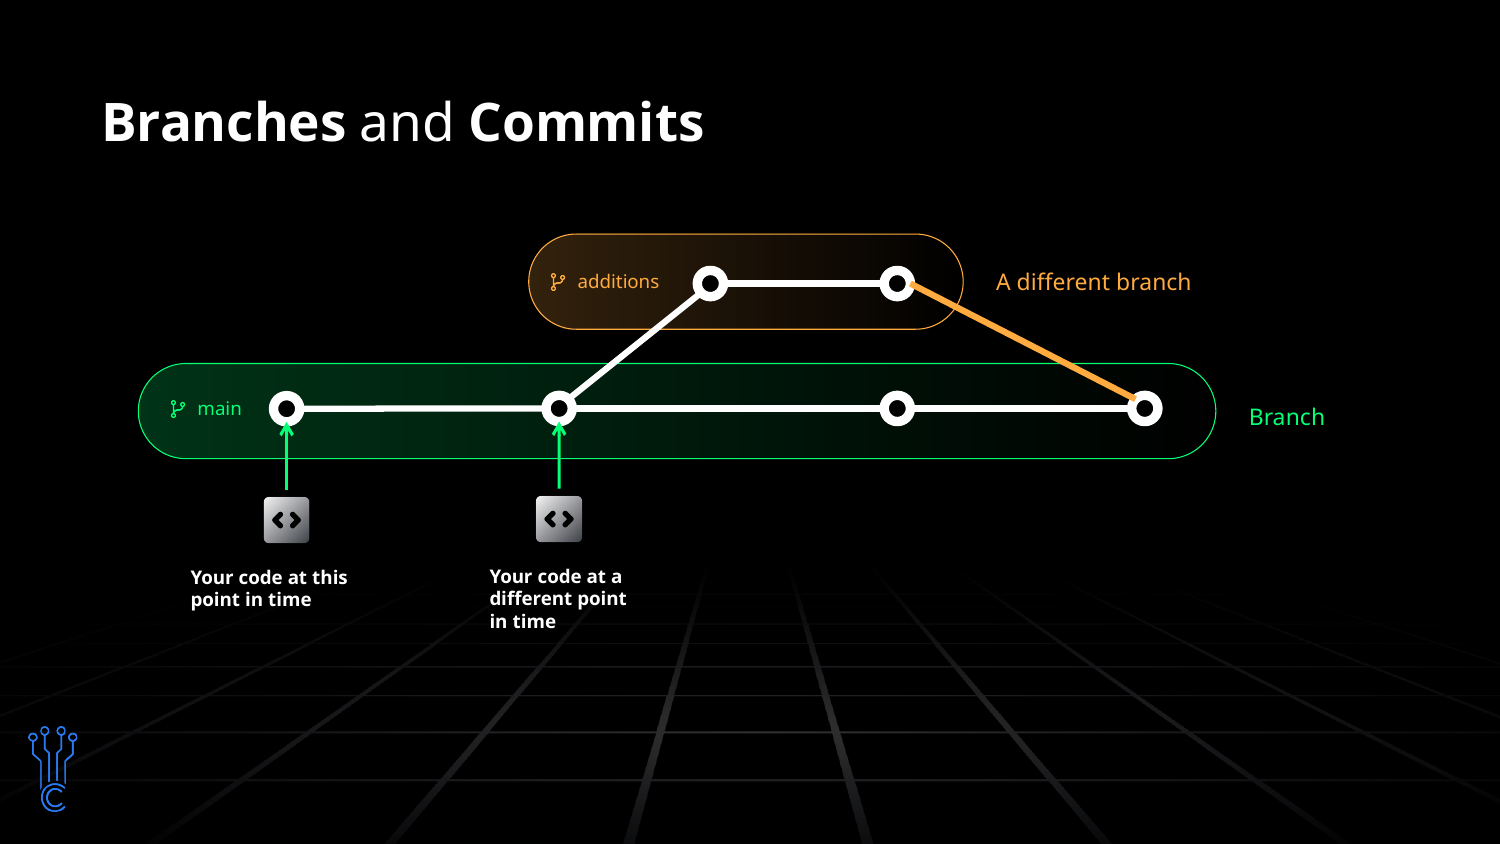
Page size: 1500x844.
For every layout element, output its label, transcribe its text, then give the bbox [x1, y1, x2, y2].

text_box [717, 269, 726, 298]
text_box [166, 389, 259, 428]
text_box [298, 415, 547, 461]
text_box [568, 310, 702, 400]
text_box Branch [1215, 383, 1372, 446]
text_box [271, 393, 302, 420]
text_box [474, 421, 644, 664]
text_box [572, 361, 1215, 461]
text_box [706, 289, 905, 332]
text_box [175, 421, 408, 619]
text_box [882, 268, 913, 299]
text_box [1131, 393, 1161, 424]
text_box [136, 361, 563, 459]
text_box A different branch [962, 248, 1220, 310]
text_box [526, 231, 962, 330]
picture [0, 547, 1500, 844]
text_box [910, 283, 1136, 400]
text_box [882, 393, 911, 424]
text_box [544, 393, 573, 419]
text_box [547, 261, 713, 301]
title Branches and Commits [86, 72, 1414, 167]
